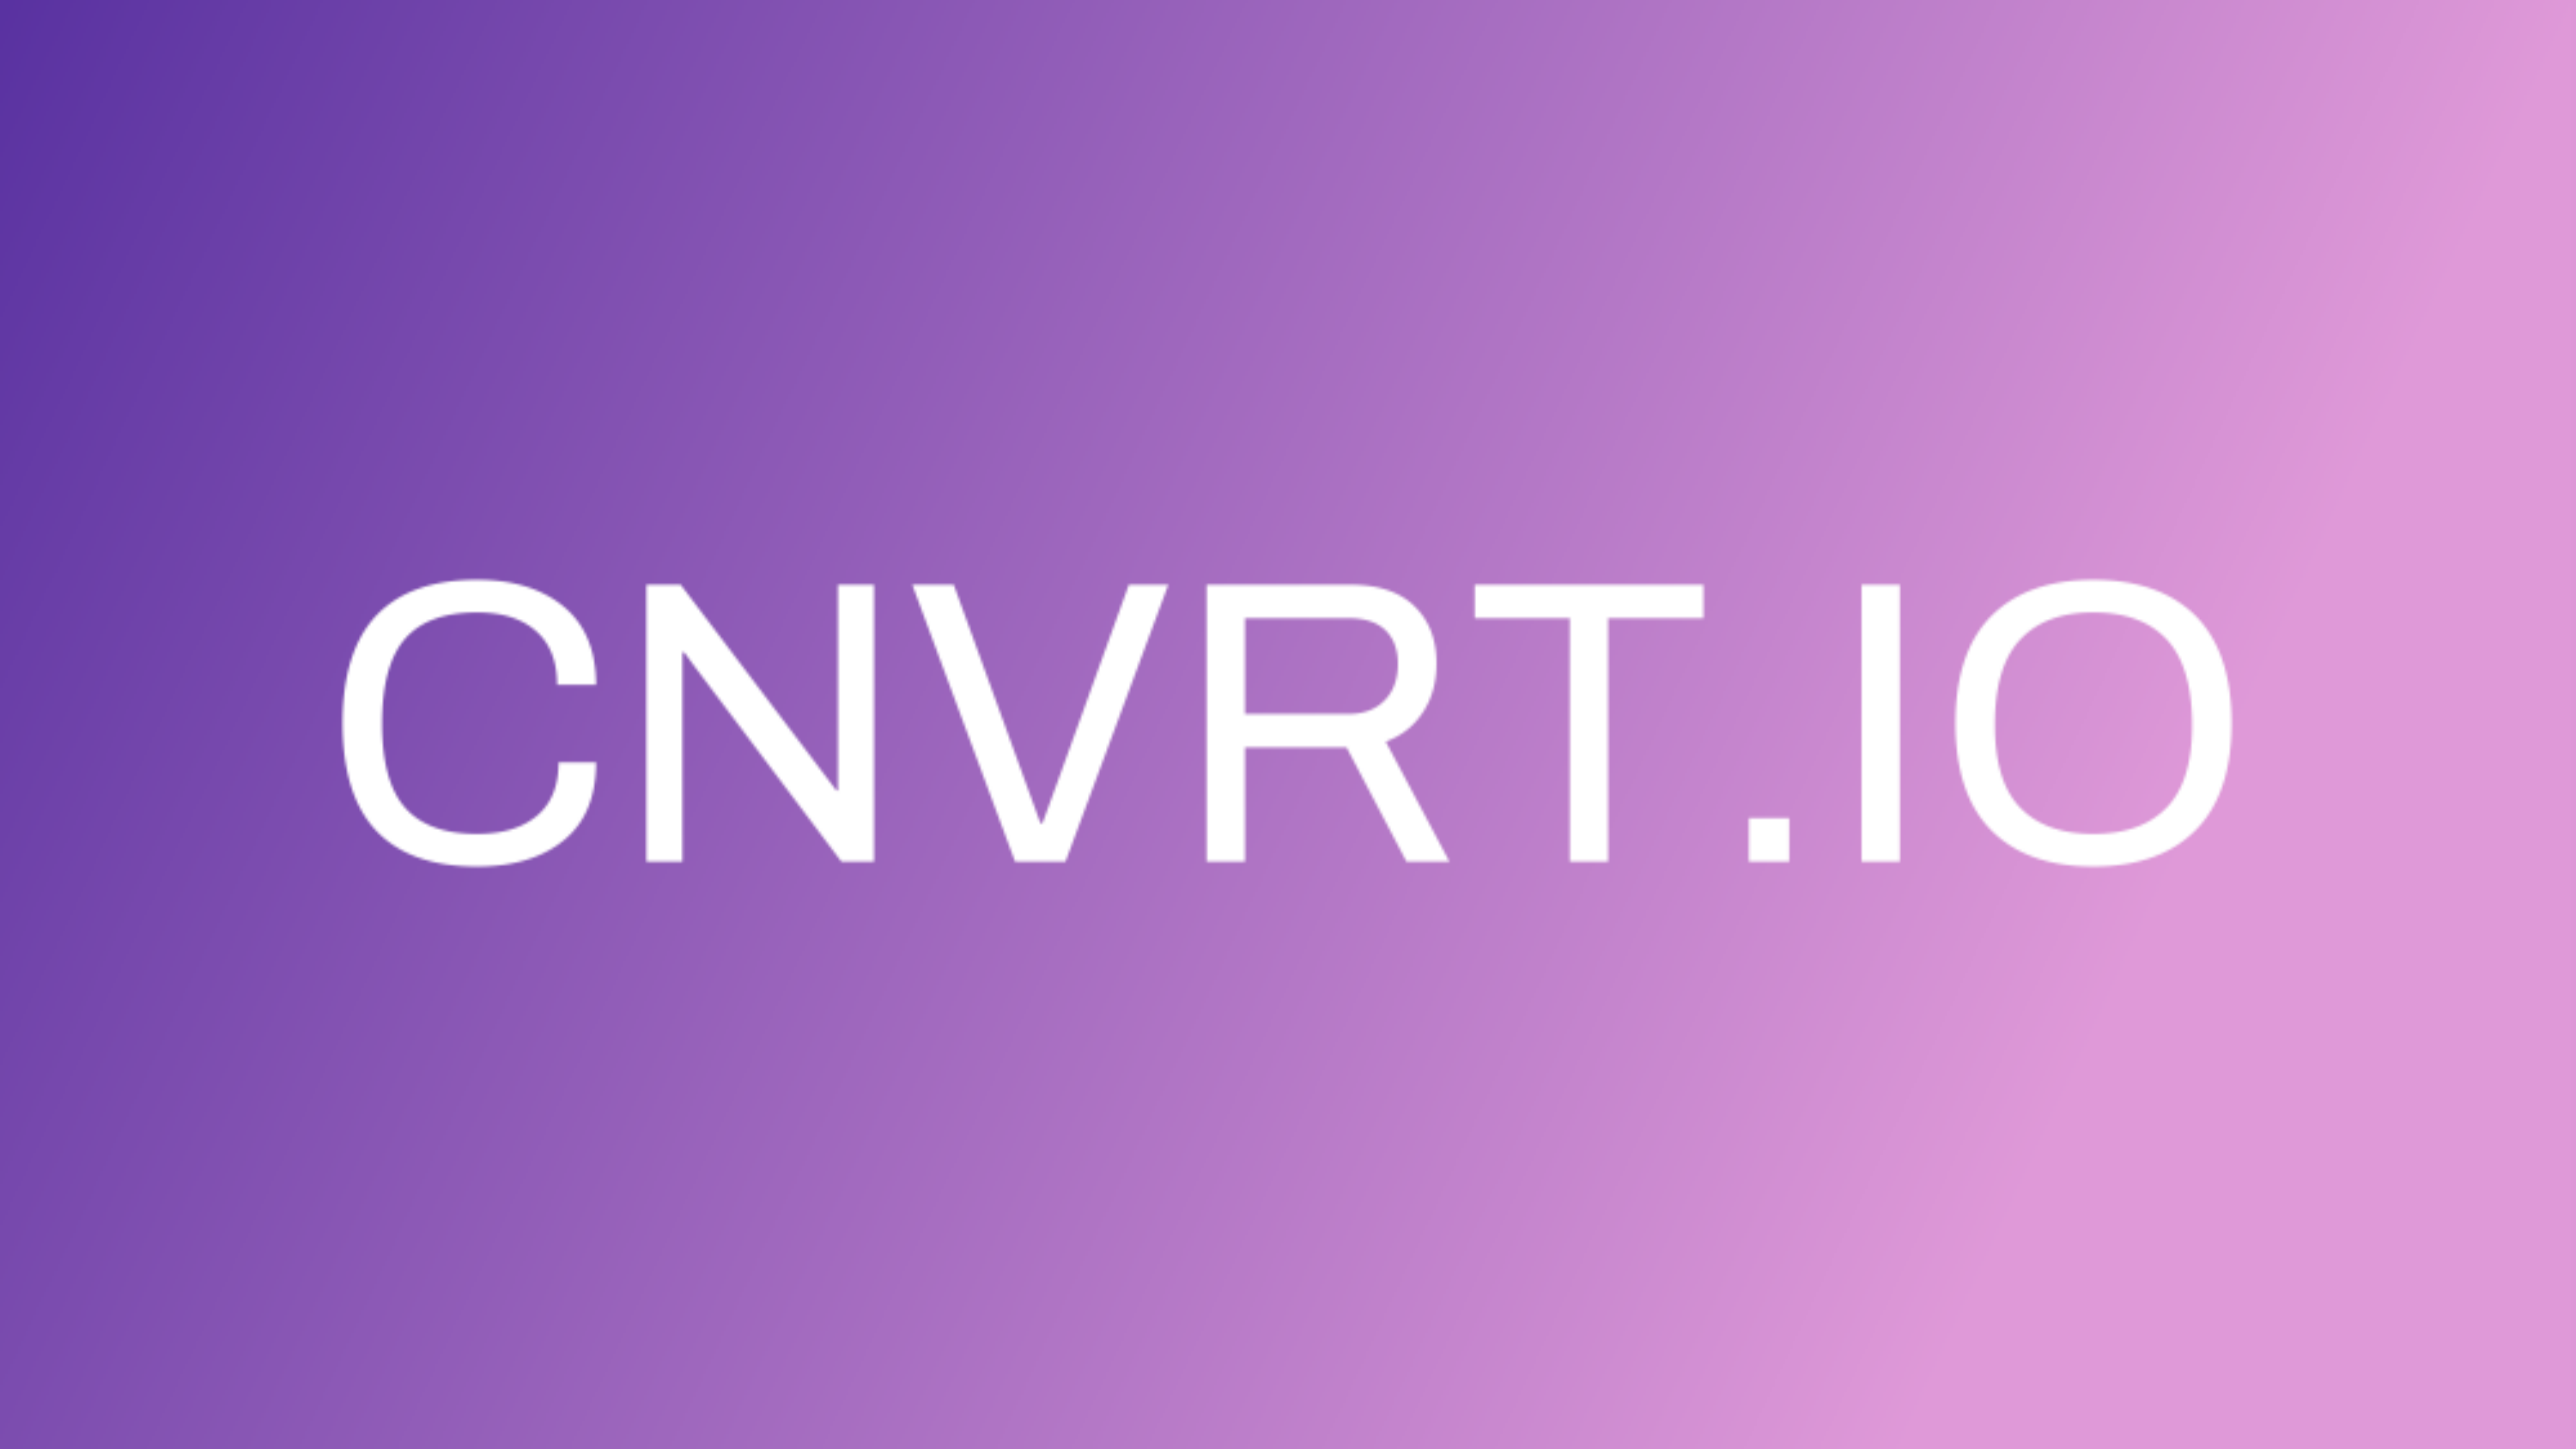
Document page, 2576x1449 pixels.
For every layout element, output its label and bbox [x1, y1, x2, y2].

text_box [0, 0, 2576, 1449]
